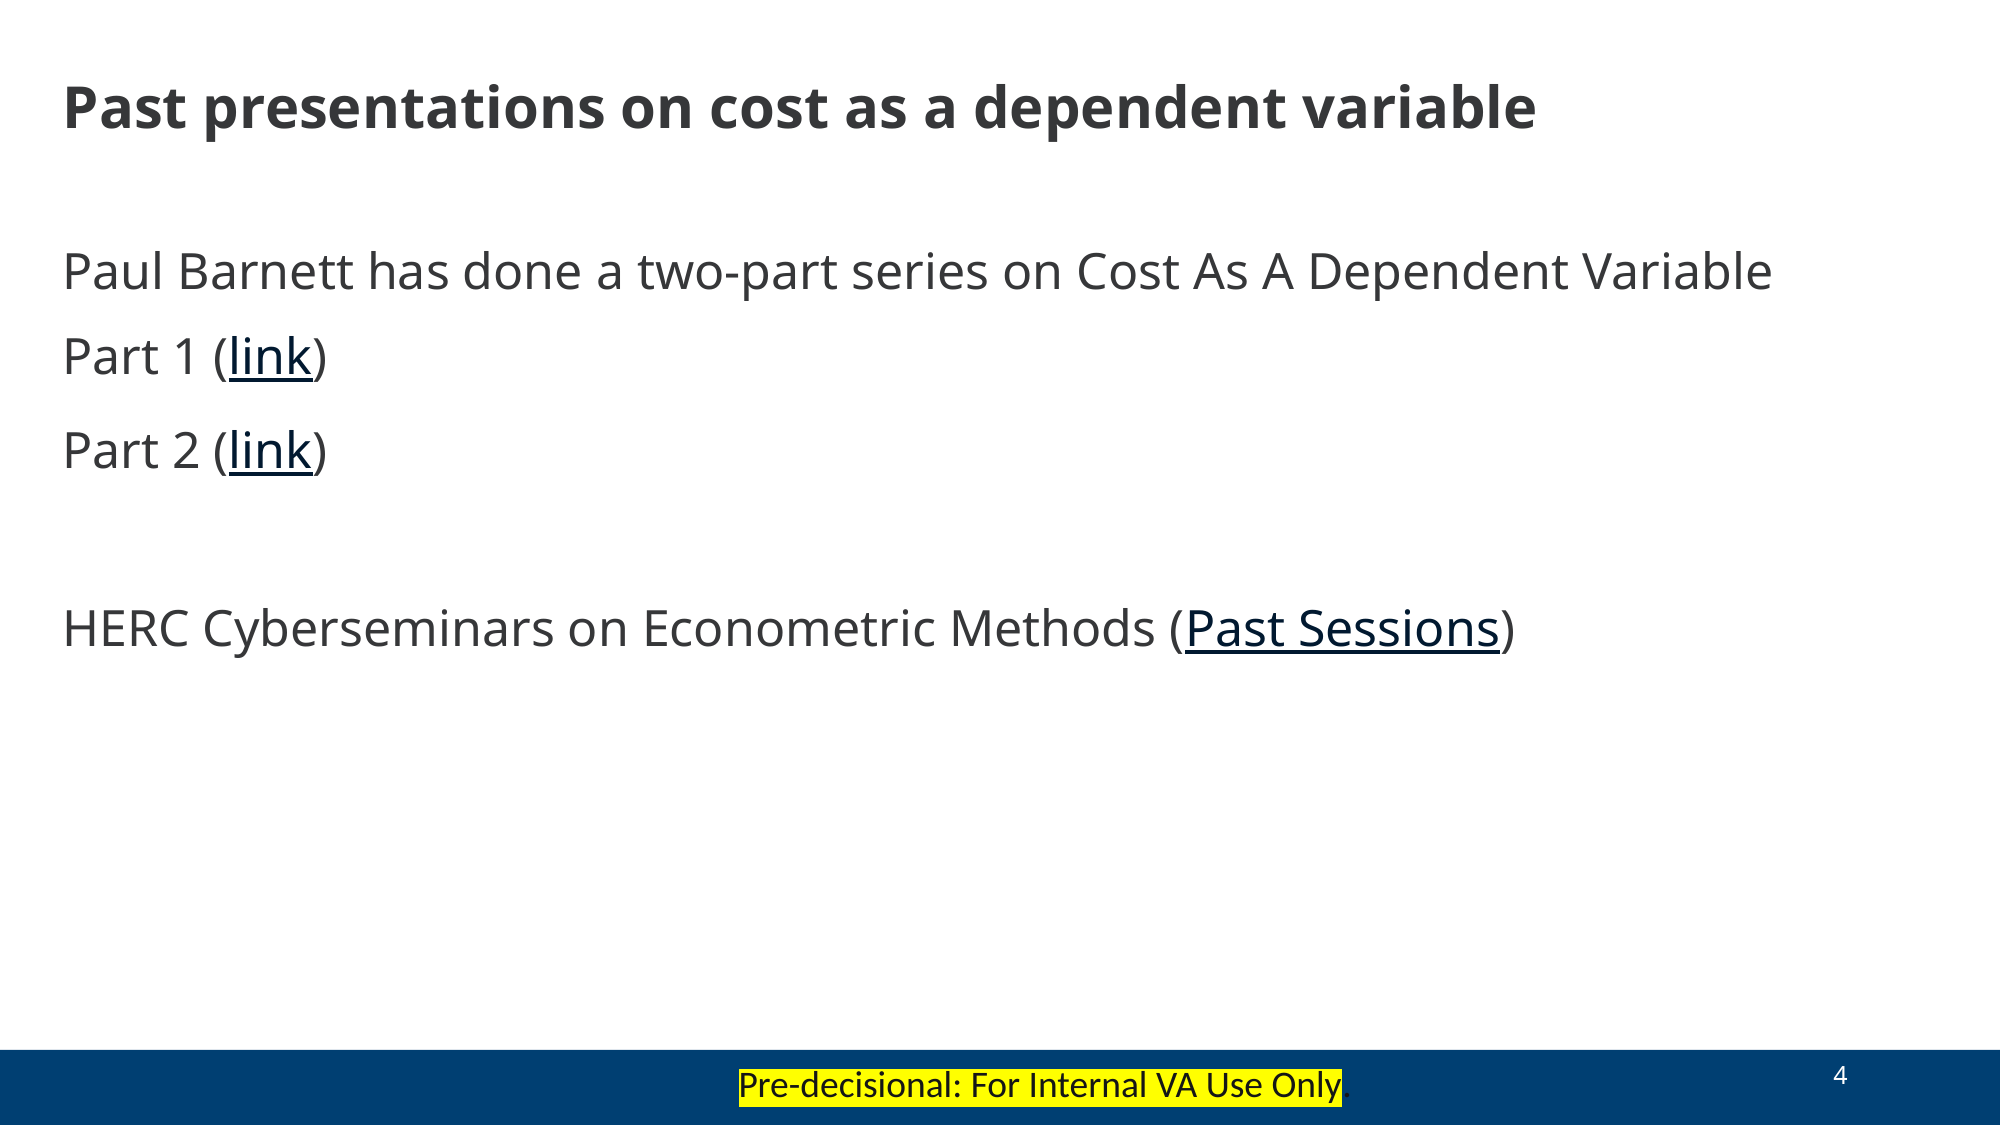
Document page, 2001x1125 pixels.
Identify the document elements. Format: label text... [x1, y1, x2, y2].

text_box Paul Barnett has done a two-part series on Cost As A Dependent Variable Part 1 (link) Part 2 (link) HERC Cyberseminars on Econometric Methods (Past Sessions) [47, 232, 1863, 672]
text_box Pre-decisional: For Internal VA Use Only. [687, 1052, 1412, 1113]
slide_number 4 [1412, 1050, 1863, 1103]
title Past presentations on cost as a dependent variable [47, 47, 1773, 173]
